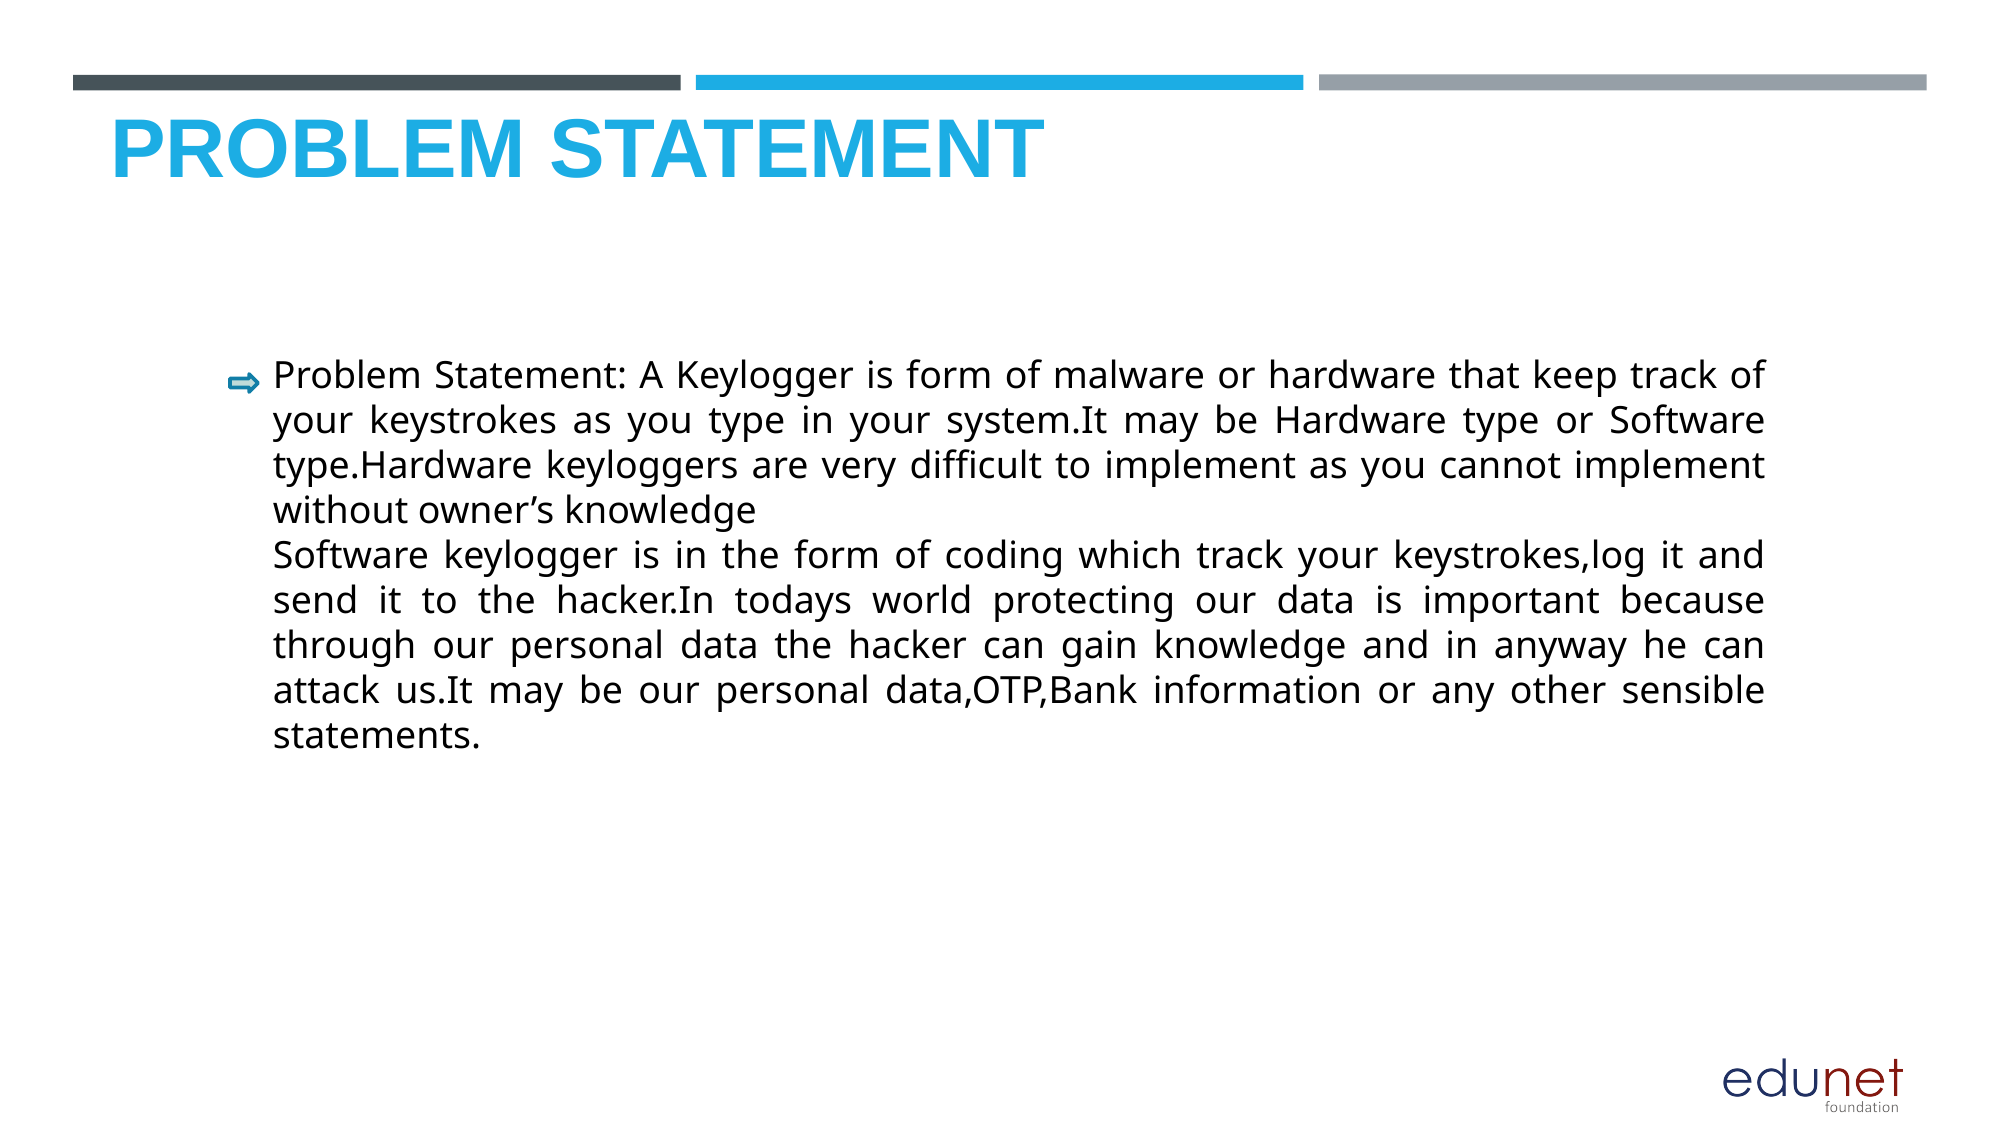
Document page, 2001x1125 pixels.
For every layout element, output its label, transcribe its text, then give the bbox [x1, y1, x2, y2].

picture [1719, 1056, 1905, 1116]
list [73, 202, 1885, 971]
text_box Problem Statement: A Keylogger is form of malware or hardware that keep track of your keystrokes as you type in your system.It may be Hardware type or Software type.Hardware keyloggers are very difficult to implement as you cannot implement without owner’s knowledge Software keylogger is in the form of coding which track your keystrokes,log it and send it to the hacker.In todays world protecting our data is important because through our personal data the hacker can gain knowledge and in anyway he can attack us.It may be our personal data,OTP,Bank information or any other sensible statements. [257, 343, 1782, 764]
title Problem Statement [94, 114, 1906, 203]
text_box [229, 373, 258, 393]
